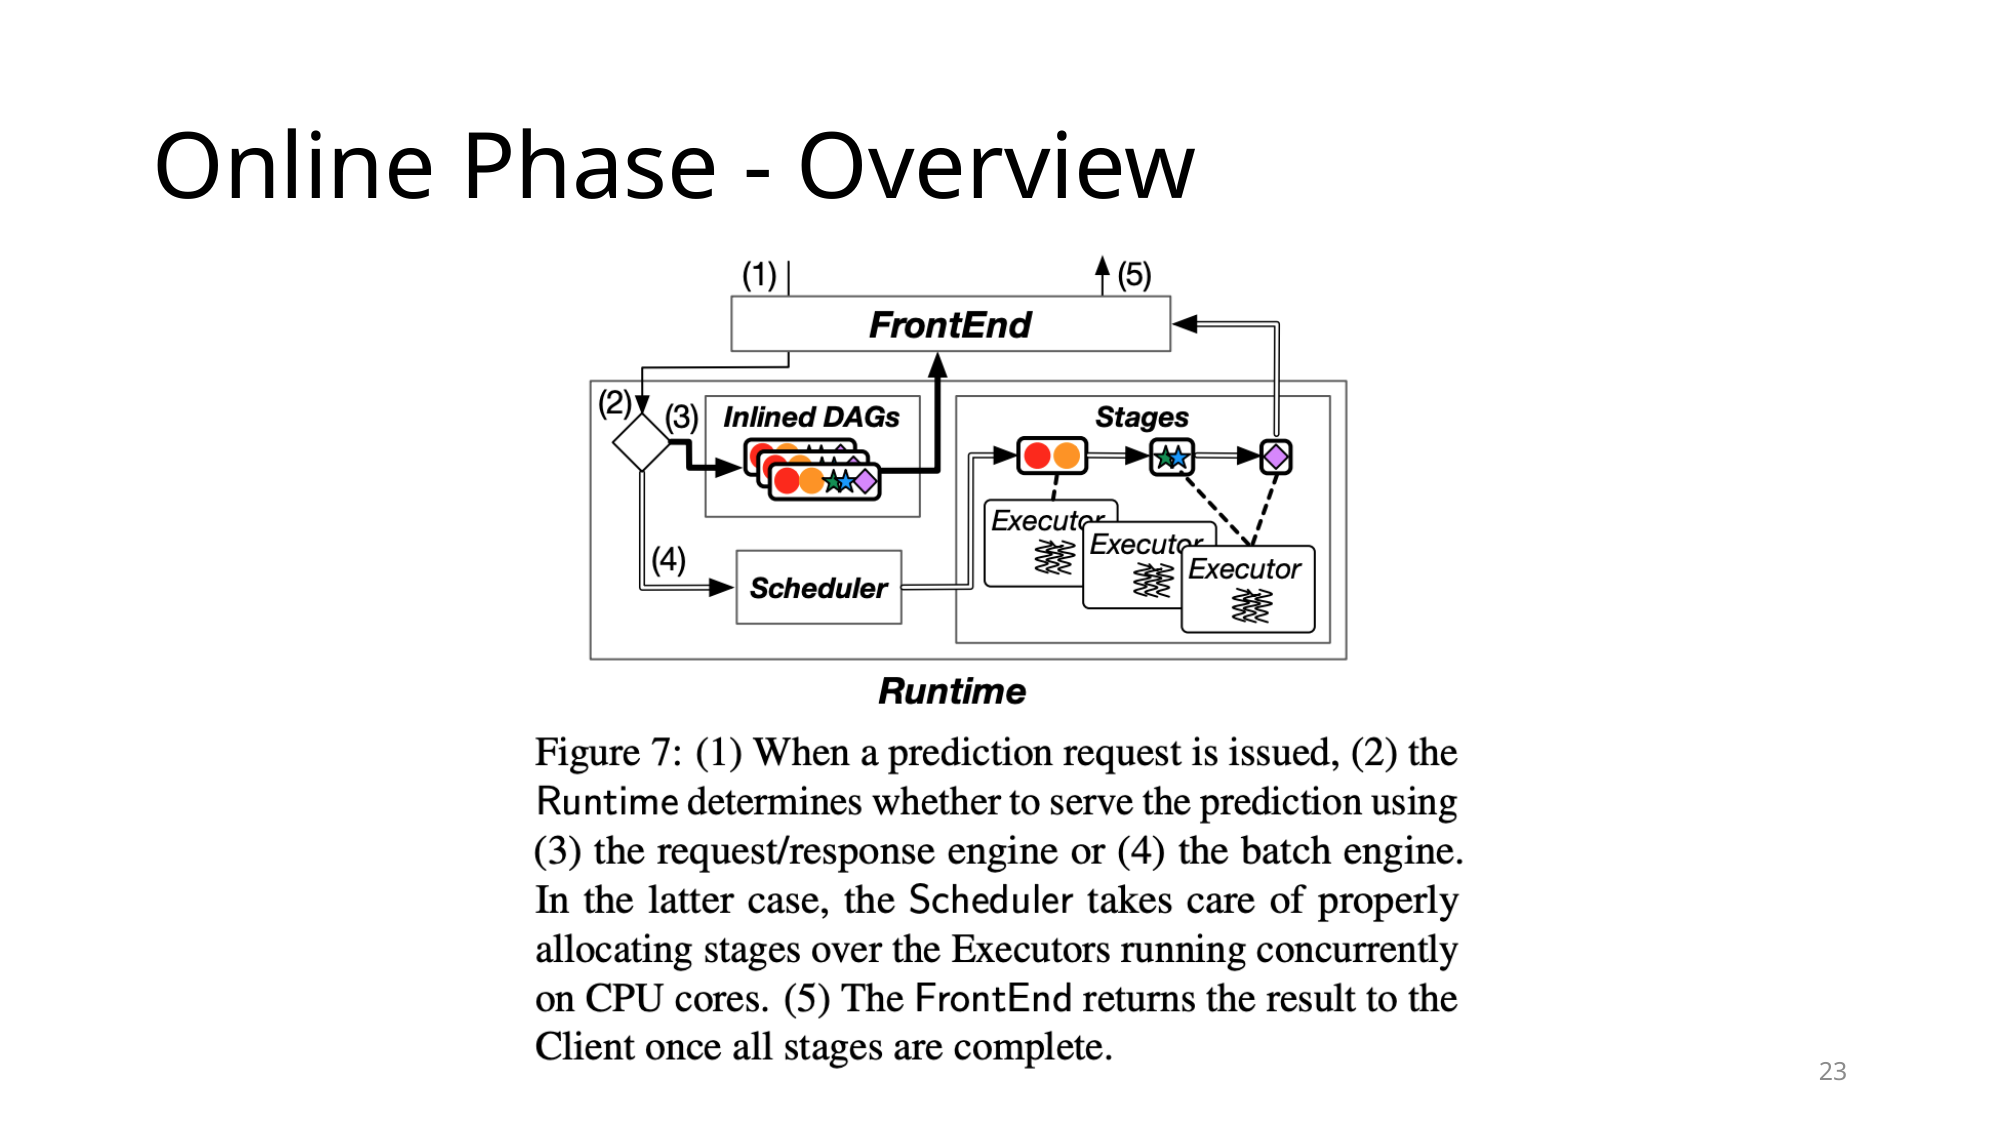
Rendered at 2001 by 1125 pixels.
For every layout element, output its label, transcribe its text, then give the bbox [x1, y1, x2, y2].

slide_number 23 [1412, 1042, 1863, 1103]
title Online Phase - Overview [137, 59, 1863, 278]
picture [520, 232, 1480, 1081]
